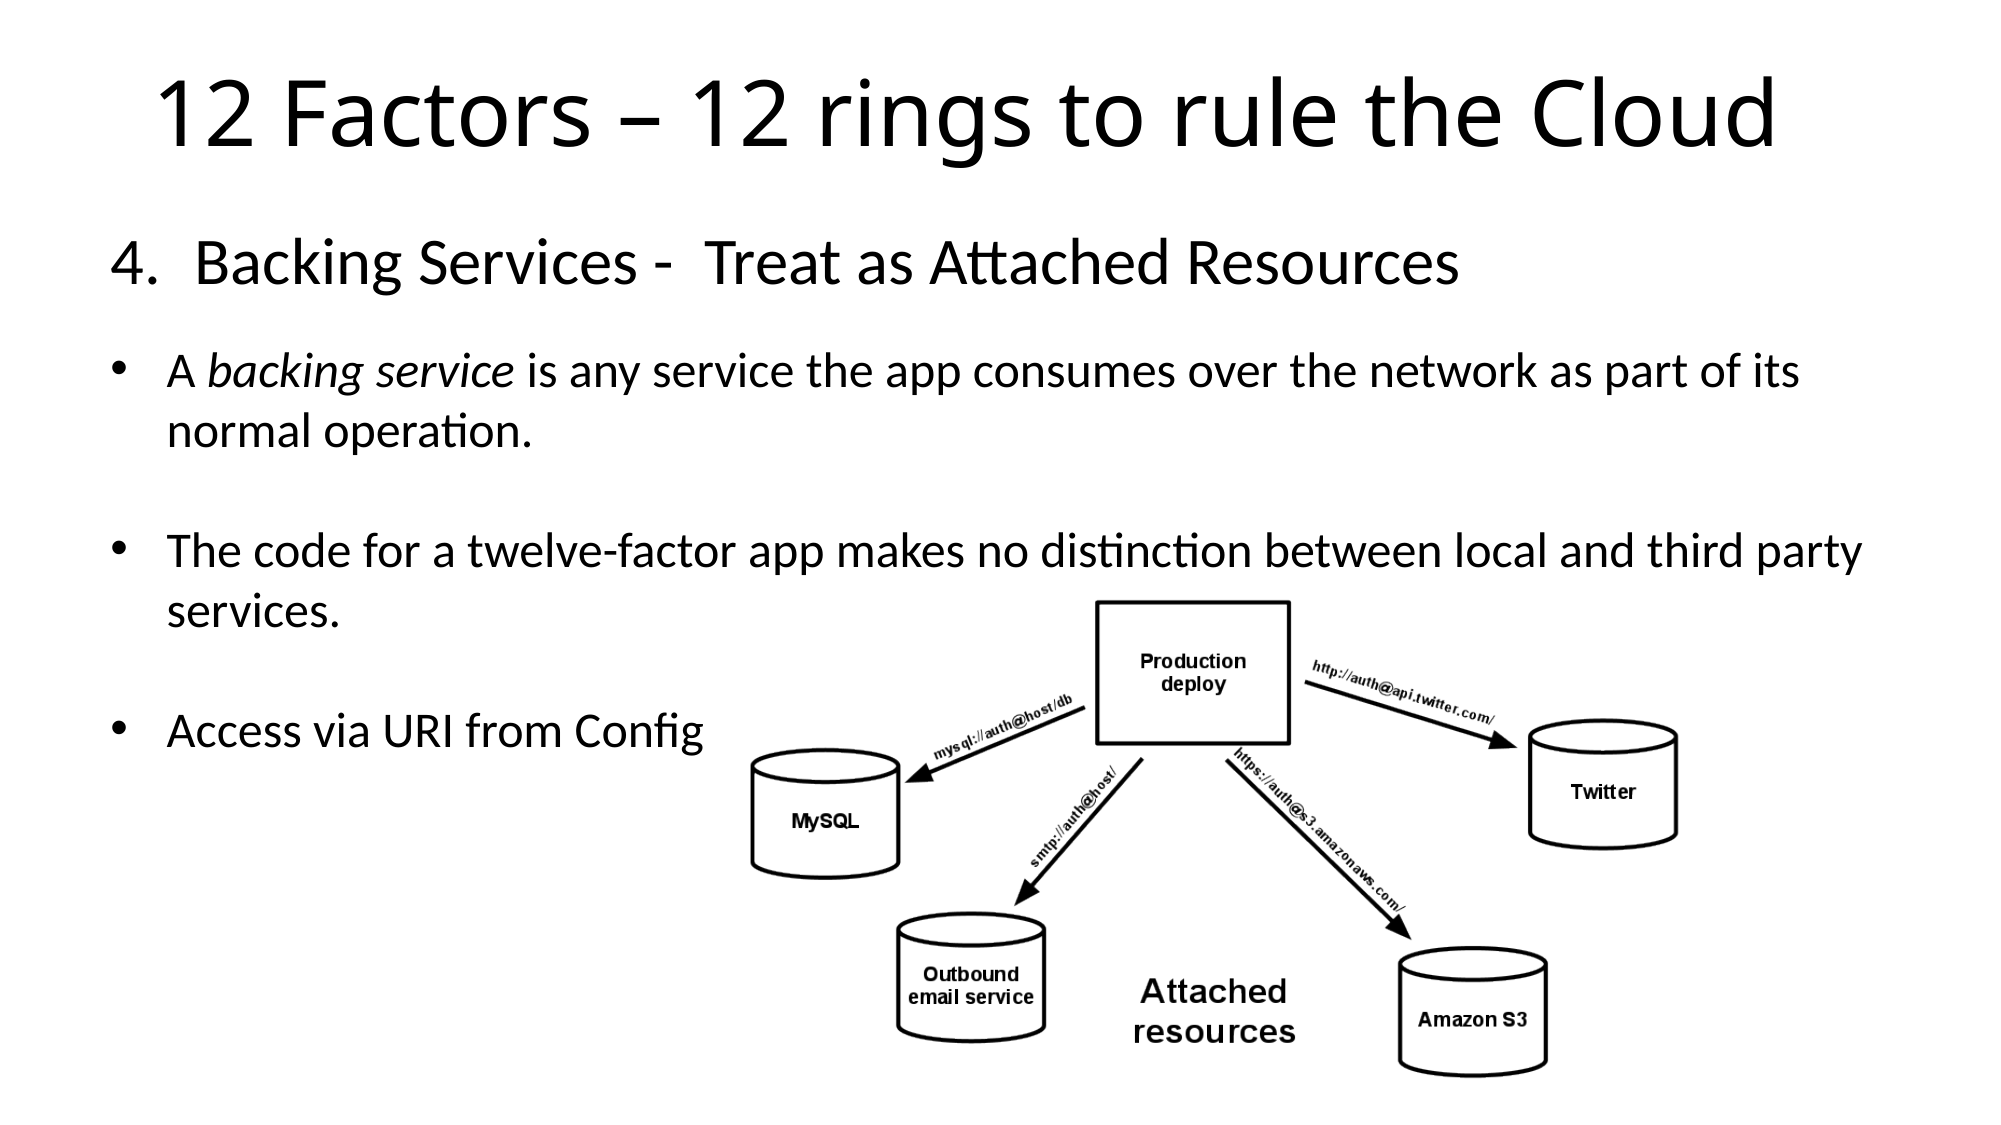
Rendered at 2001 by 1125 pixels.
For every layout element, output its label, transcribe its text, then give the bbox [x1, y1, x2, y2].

text_box Backing Services - Treat as Attached Resources [95, 210, 1935, 466]
text_box 12 Factors – 12 rings to rule the Cloud [137, 59, 1863, 210]
text_box A backing service is any service the app consumes over the network as part of its normal operation. The code for a twelve-factor app makes no distinction between local and third party services. Access via URI from Config [95, 329, 1895, 825]
picture [745, 594, 1684, 1084]
